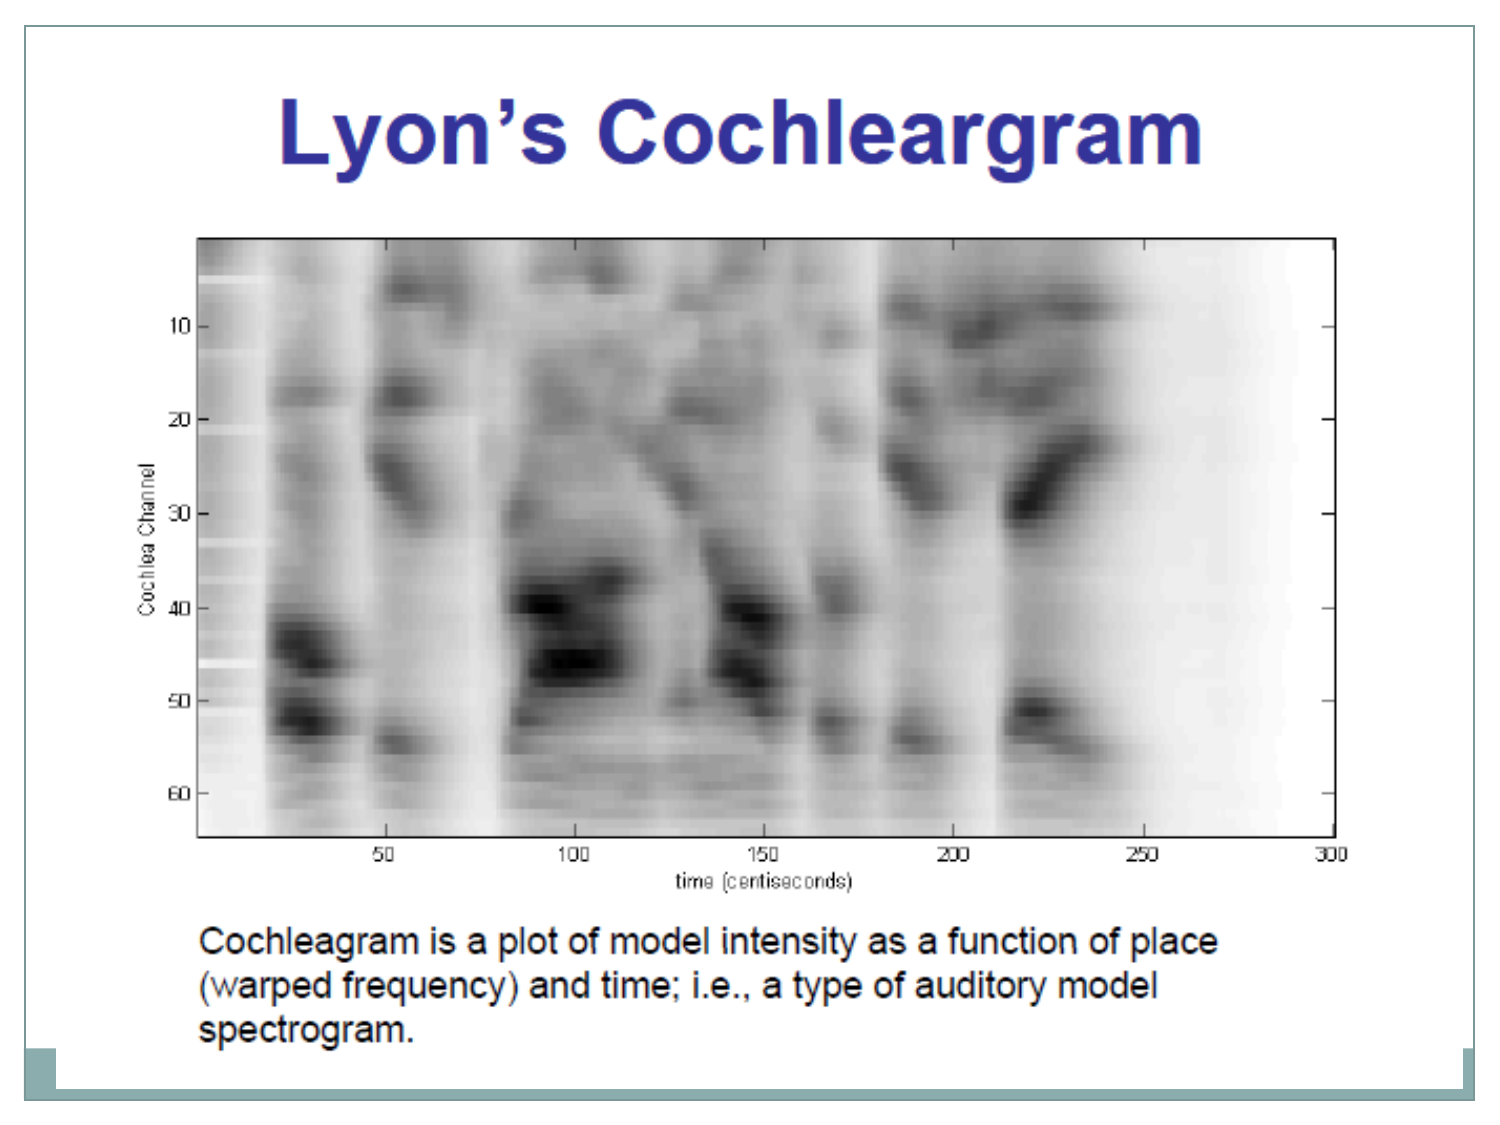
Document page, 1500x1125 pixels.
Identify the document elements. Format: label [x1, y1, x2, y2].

picture [56, 49, 1463, 1089]
